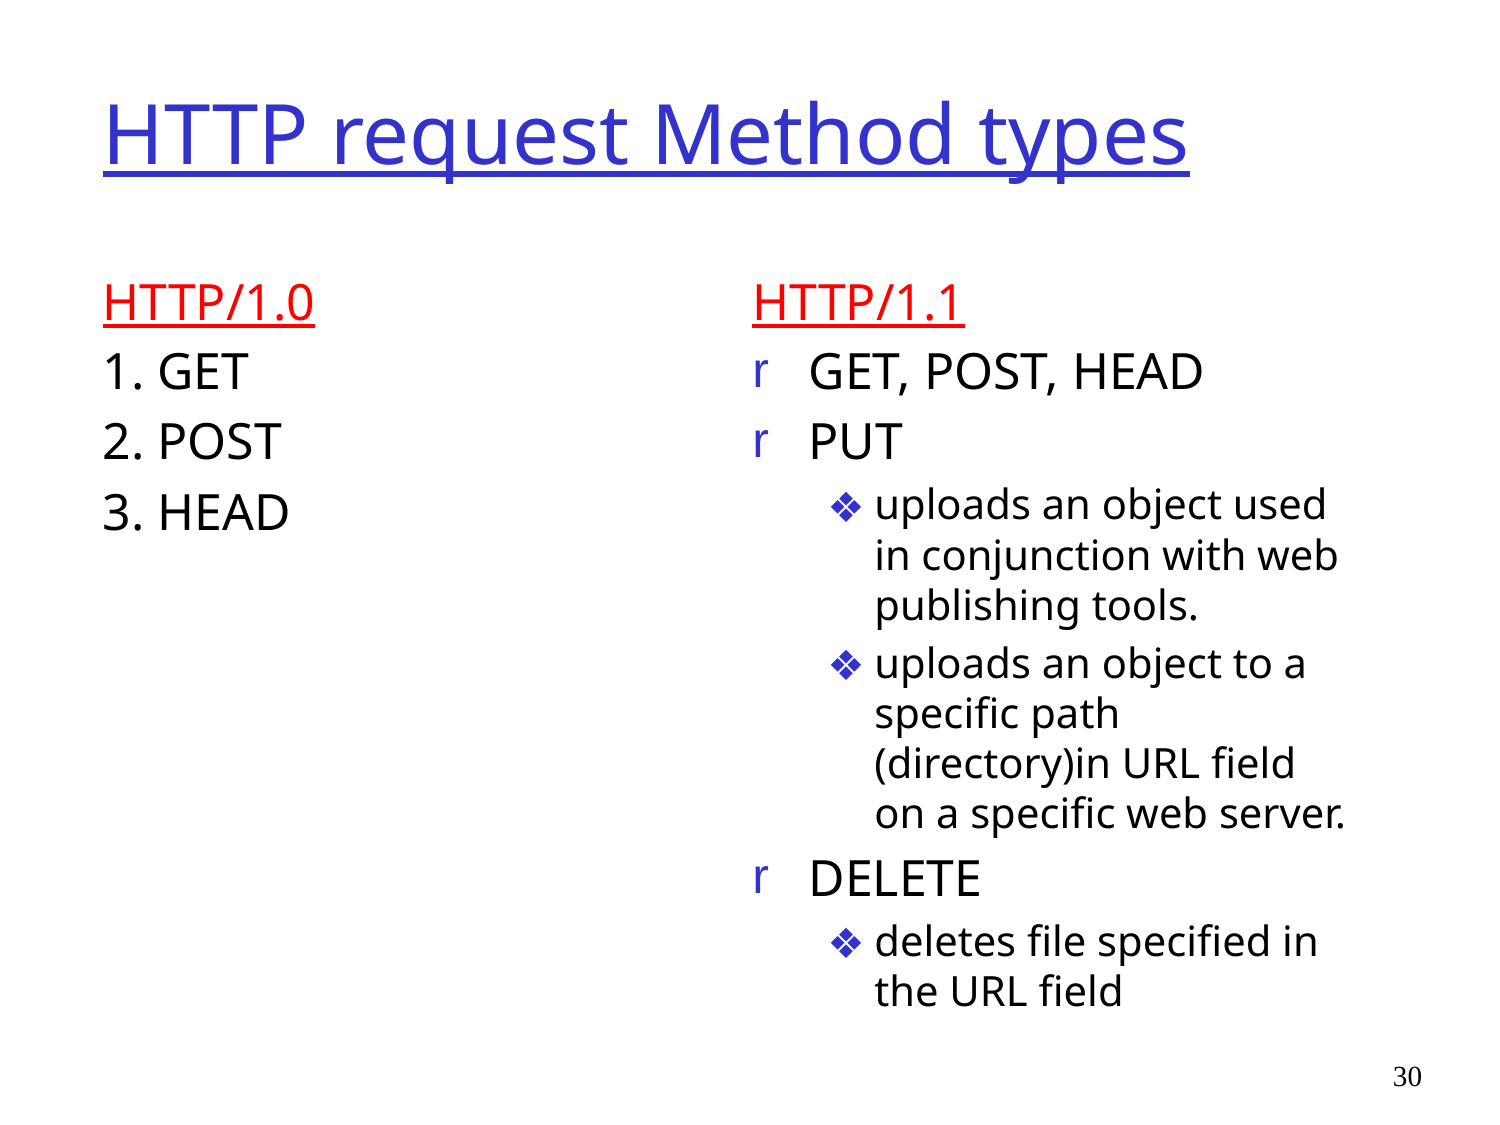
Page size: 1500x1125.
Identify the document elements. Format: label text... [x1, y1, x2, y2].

text_box 30 [1362, 1049, 1438, 1125]
list HTTP/1.1 GET, POST, HEAD PUT uploads an object used in conjunction with web publishing tools. uploads an object to a specific path (directory)in URL field on a specific web server. DELETE deletes file specified in the URL field [737, 262, 1363, 1025]
list HTTP/1.0 1. GET 2. POST 3. HEAD [87, 262, 713, 1025]
title HTTP request Method types [87, 37, 1363, 225]
